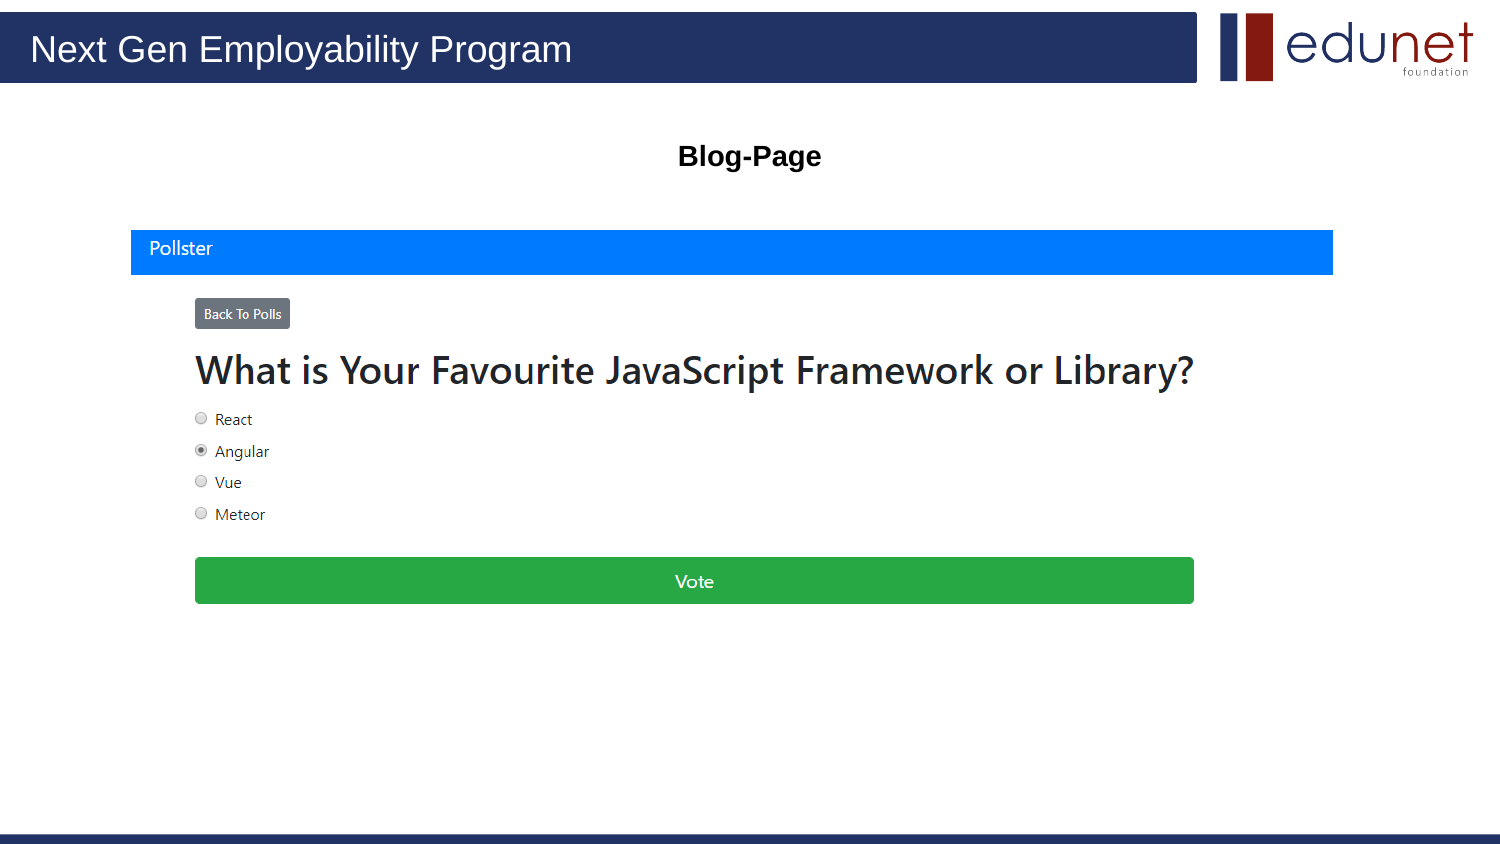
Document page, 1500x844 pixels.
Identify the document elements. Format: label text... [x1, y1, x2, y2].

picture [130, 229, 1334, 640]
picture [1279, 14, 1482, 83]
title Blog-Page [103, 101, 1397, 208]
